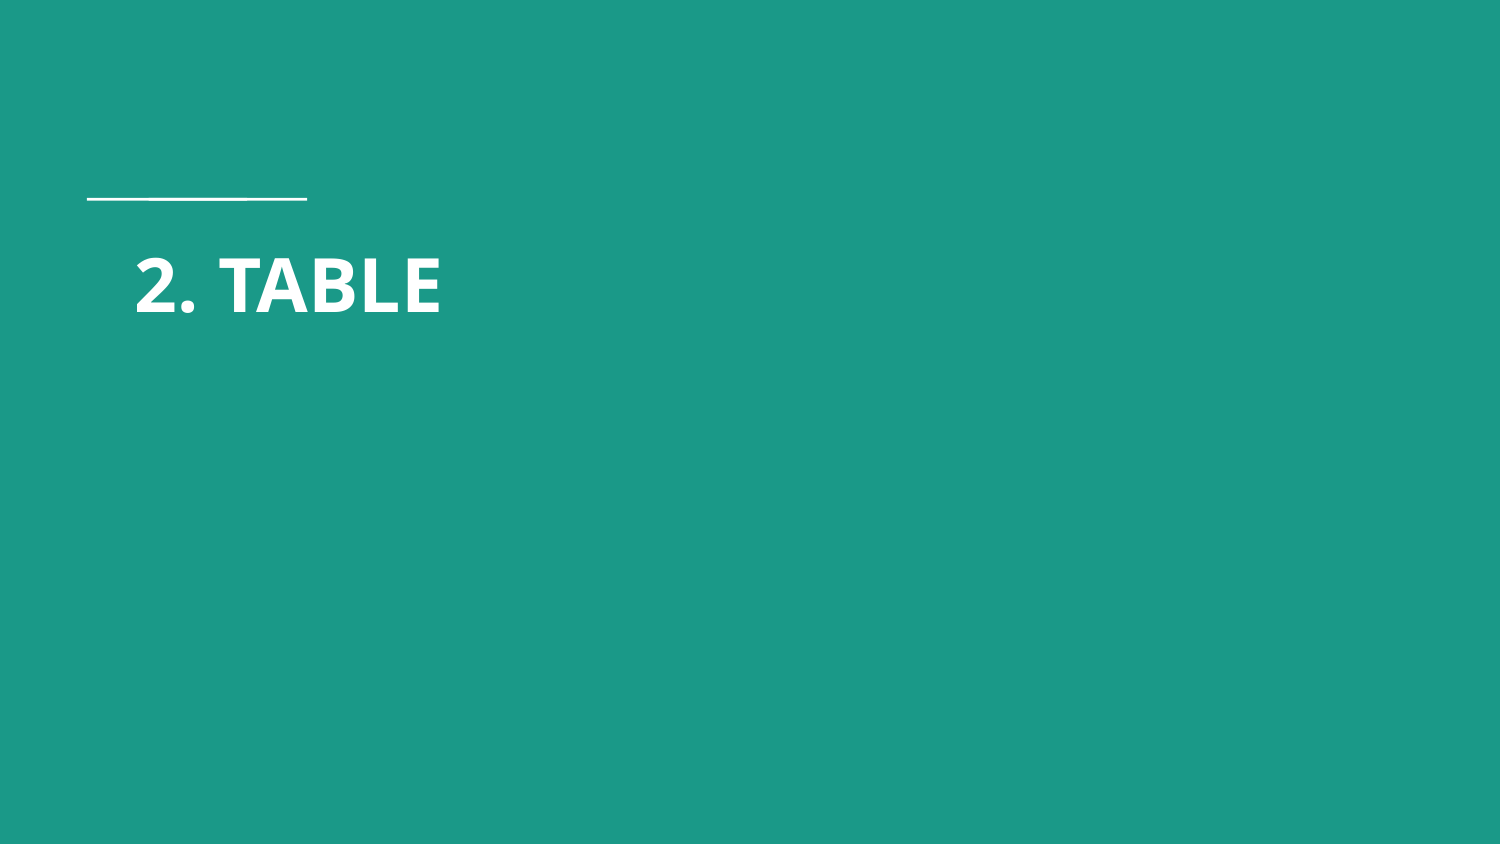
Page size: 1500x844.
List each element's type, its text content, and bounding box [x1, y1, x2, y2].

title 2. TABLE [119, 216, 1381, 466]
